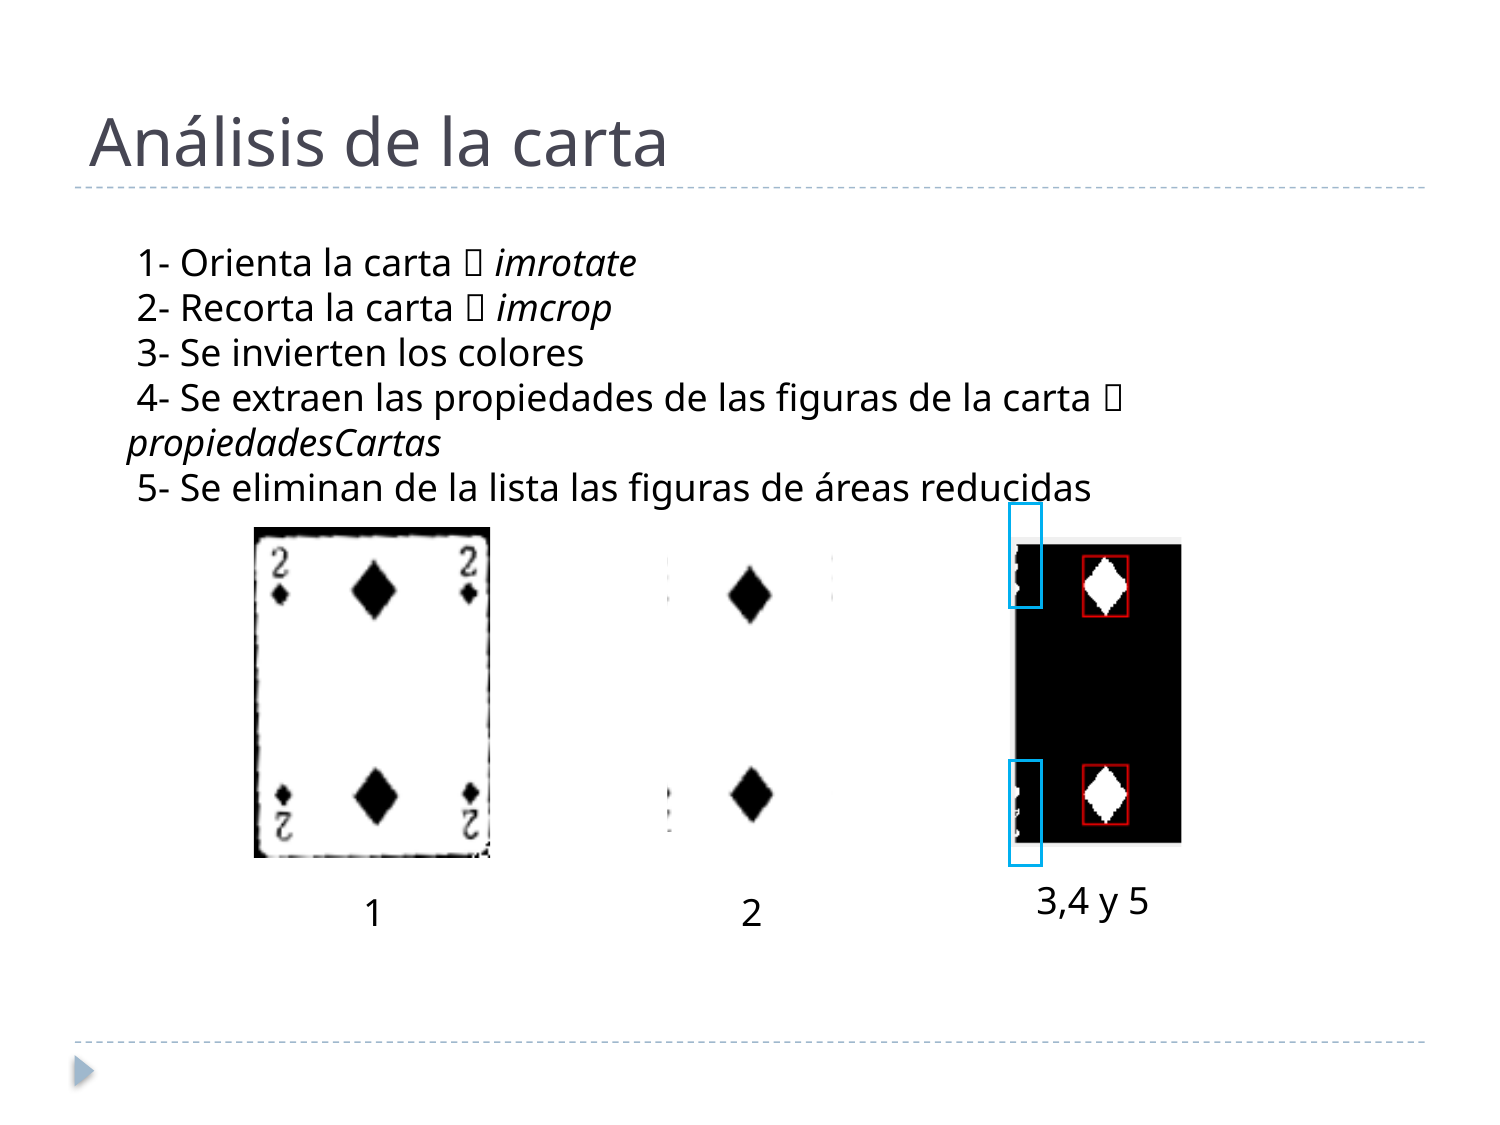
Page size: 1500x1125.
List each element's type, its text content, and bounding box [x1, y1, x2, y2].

text_box 2 [726, 881, 774, 942]
text_box 1 [348, 881, 396, 942]
picture [666, 550, 833, 833]
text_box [1009, 503, 1182, 866]
text_box 1- Orienta la carta  imrotate 2- Recorta la carta  imcrop 3- Se invierten los colores 4- Se extraen las propiedades de las figuras de la carta  propiedadesCartas 5- Se eliminan de la lista las figuras de áreas reducidas [112, 231, 1412, 607]
picture [253, 526, 491, 858]
text_box 3,4 y 5 [1021, 869, 1187, 930]
title Análisis de la carta [75, 24, 1425, 188]
